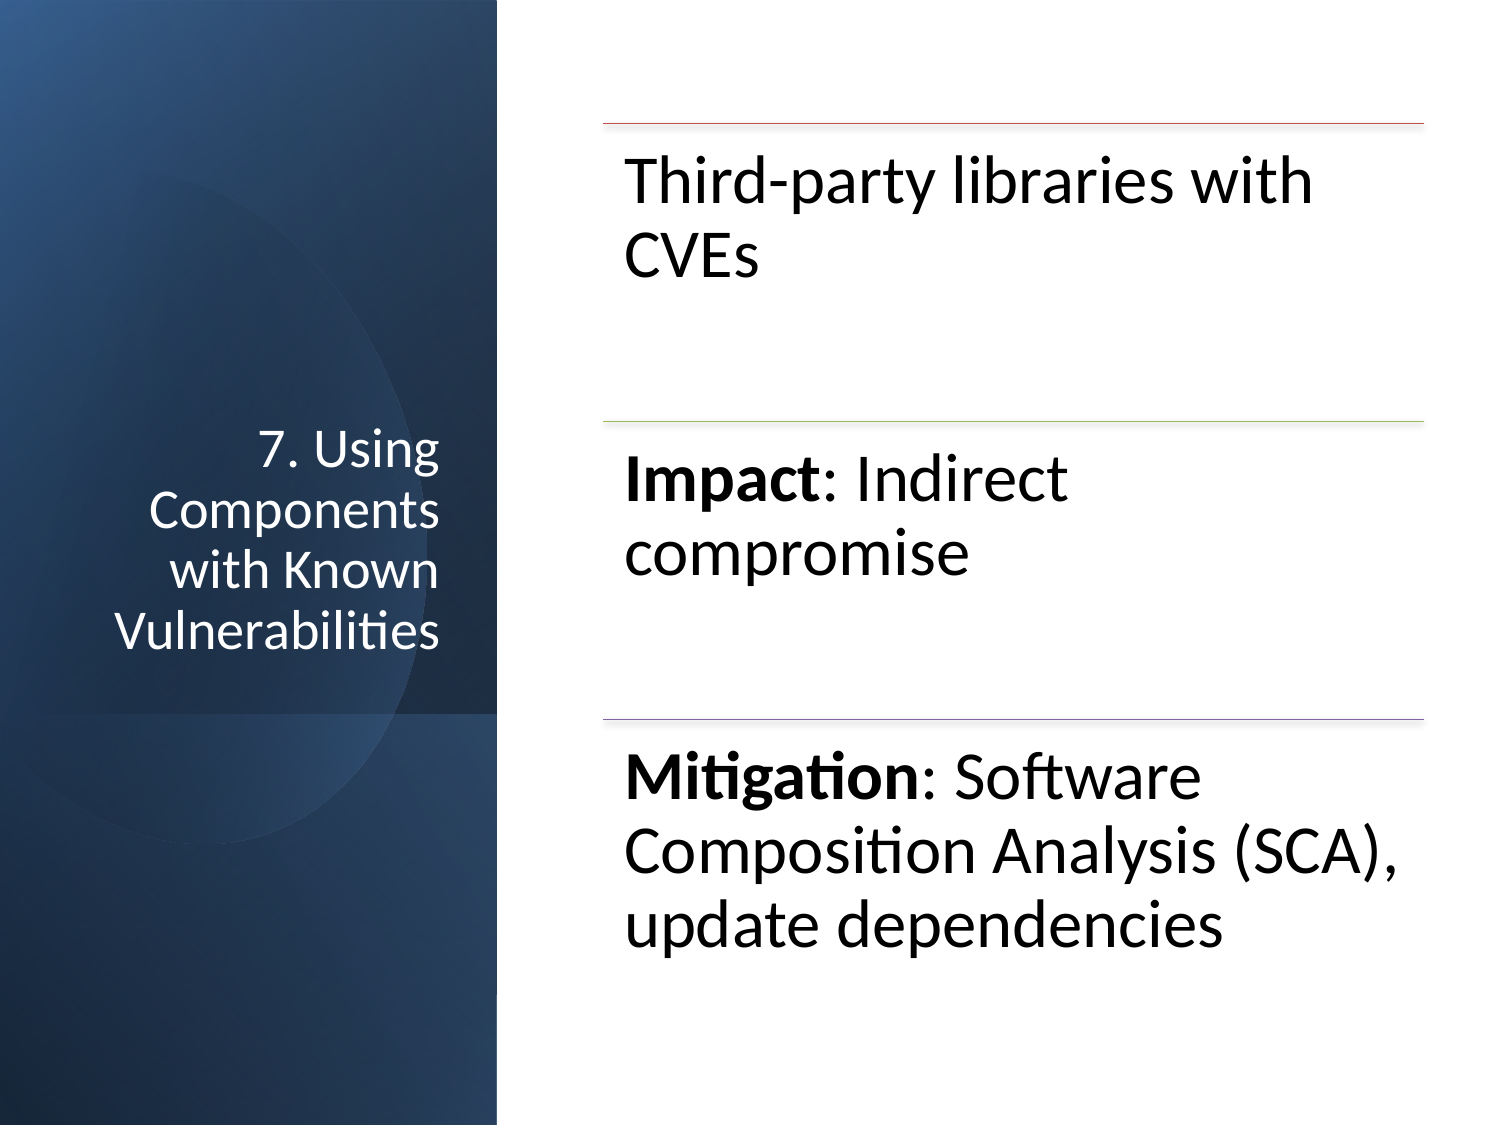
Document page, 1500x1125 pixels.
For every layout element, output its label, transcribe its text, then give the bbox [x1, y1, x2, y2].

title 7. Using Components with Known Vulnerabilities [72, 276, 456, 670]
text_box [0, 0, 497, 1125]
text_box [603, 123, 1424, 1018]
text_box [497, 0, 1500, 1125]
